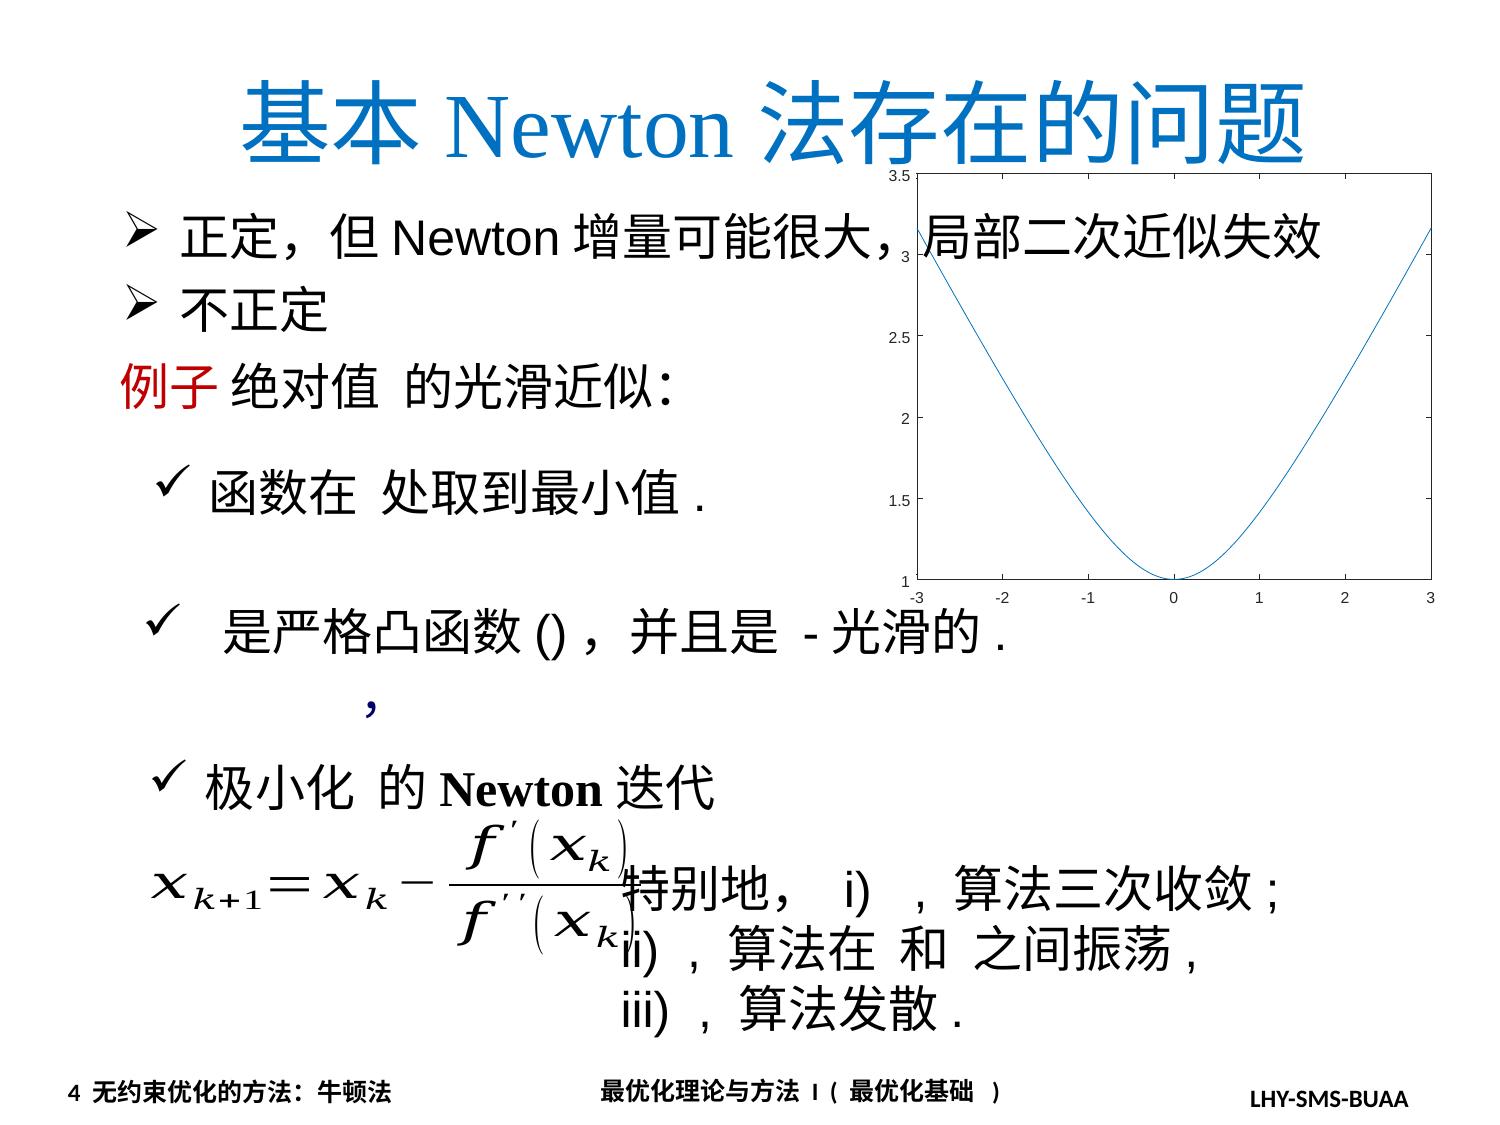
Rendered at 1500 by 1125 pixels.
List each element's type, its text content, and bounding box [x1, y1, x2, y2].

picture [830, 135, 1494, 634]
text_box 基本Newton法存在的问题 [82, 58, 1465, 183]
